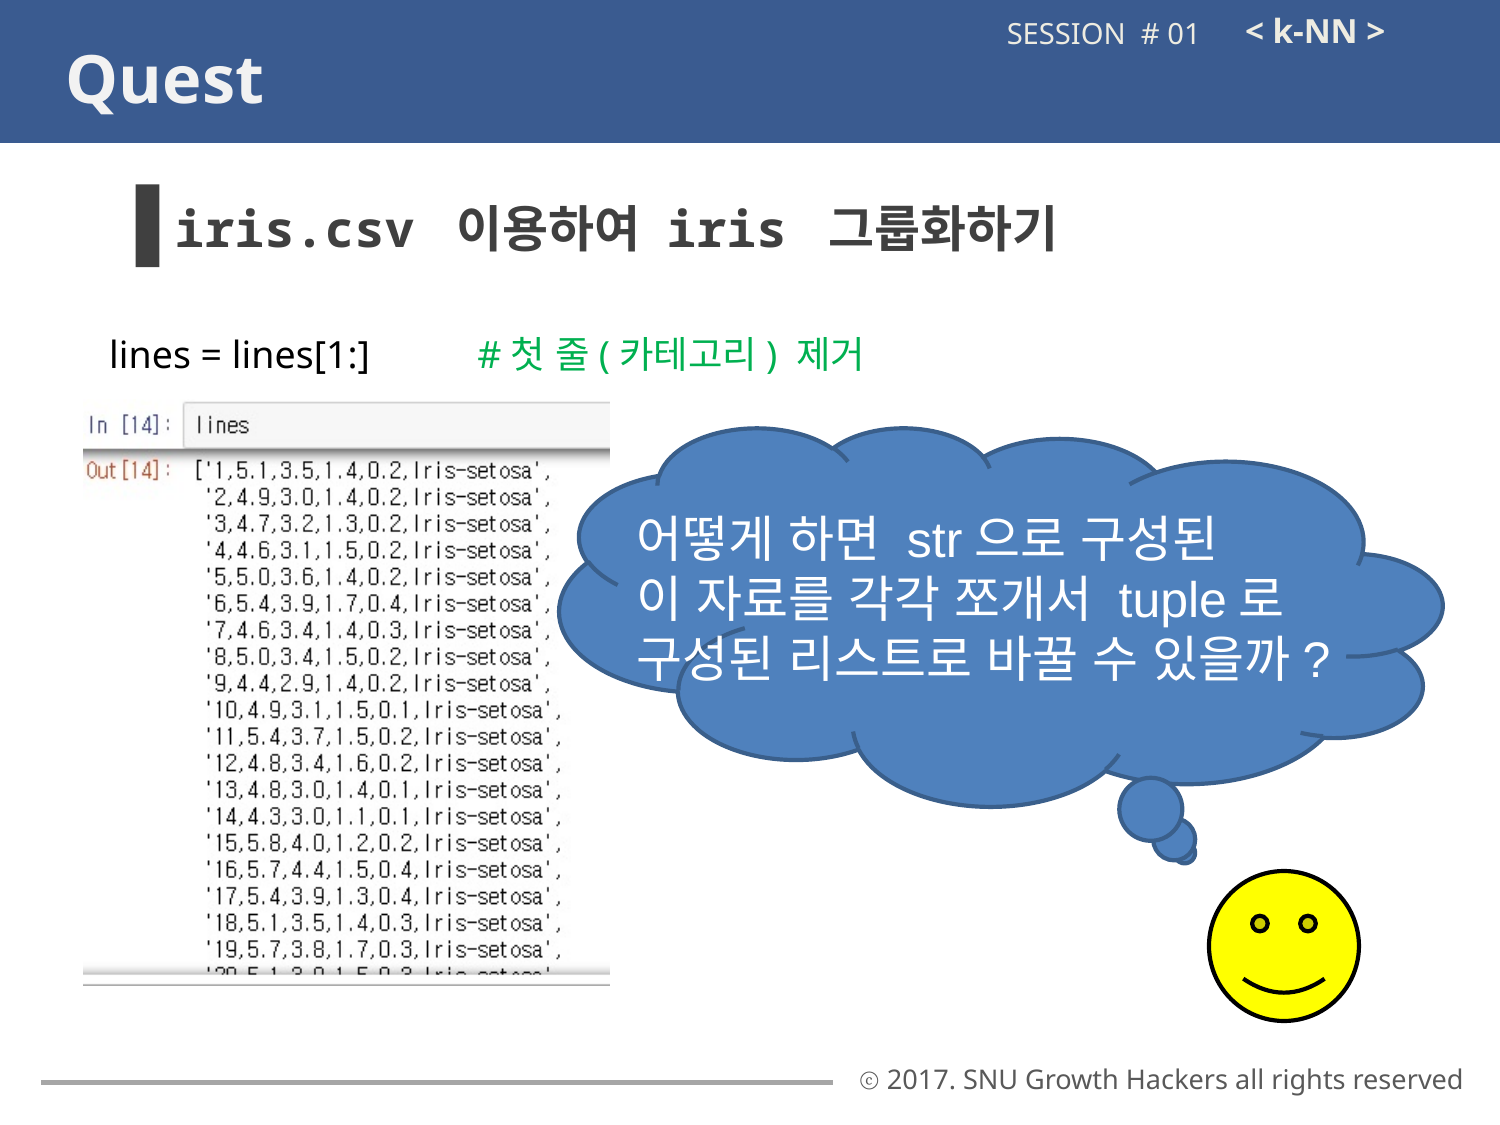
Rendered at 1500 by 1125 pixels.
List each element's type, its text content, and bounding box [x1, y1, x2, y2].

text_box [134, 182, 161, 269]
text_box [559, 426, 1443, 1022]
text_box [0, 0, 1500, 143]
text_box SESSION # 01 [992, 7, 1224, 58]
text_box Quest [50, 29, 280, 125]
text_box ⓒ 2017. SNU Growth Hackers all rights reserved [844, 1055, 1495, 1103]
text_box < k-NN > [1230, 2, 1401, 58]
text_box lines = lines[1:] #첫 줄(카테고리) 제거 [94, 323, 1430, 425]
picture [82, 399, 610, 986]
text_box iris.csv 이용하여 iris 그룹화하기 [159, 189, 1088, 265]
